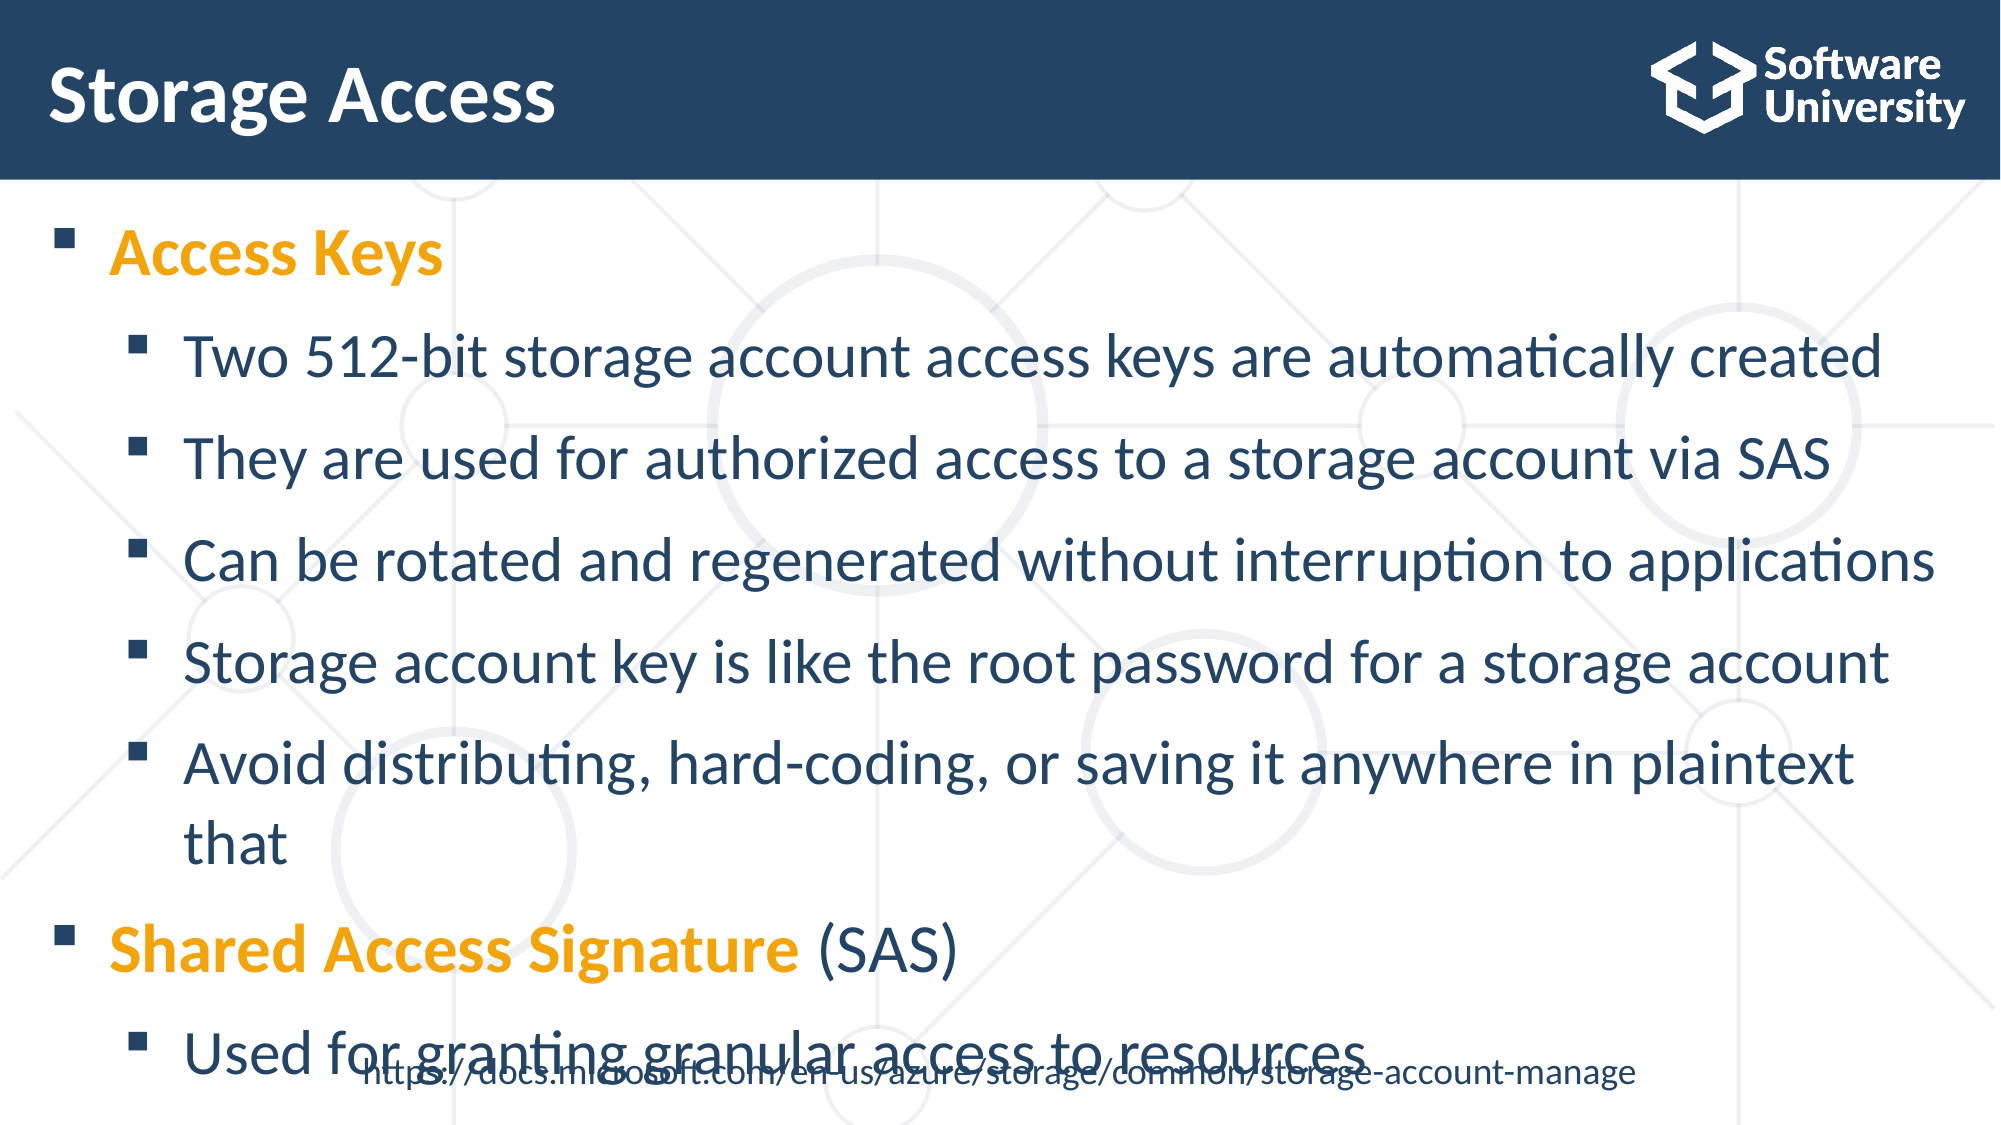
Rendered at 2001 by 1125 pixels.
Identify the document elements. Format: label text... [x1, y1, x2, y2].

picture [1651, 41, 1966, 134]
text_box https://docs.microsoft.com/en-us/azure/storage/common/storage-account-manage [0, 1025, 2000, 1111]
title Storage Access [31, 16, 1625, 162]
list Access Keys Two 512-bit storage account access keys are automatically created They are used for authorized access to a storage account via SAS Can be rotated and regenerated without interruption to applications Storage account key is like the root password for a storage account Avoid distributing, hard-coding, or saving it anywhere in plaintext that Shared Access Signature (SAS) Used for granting granular access to resources [31, 196, 1970, 1025]
